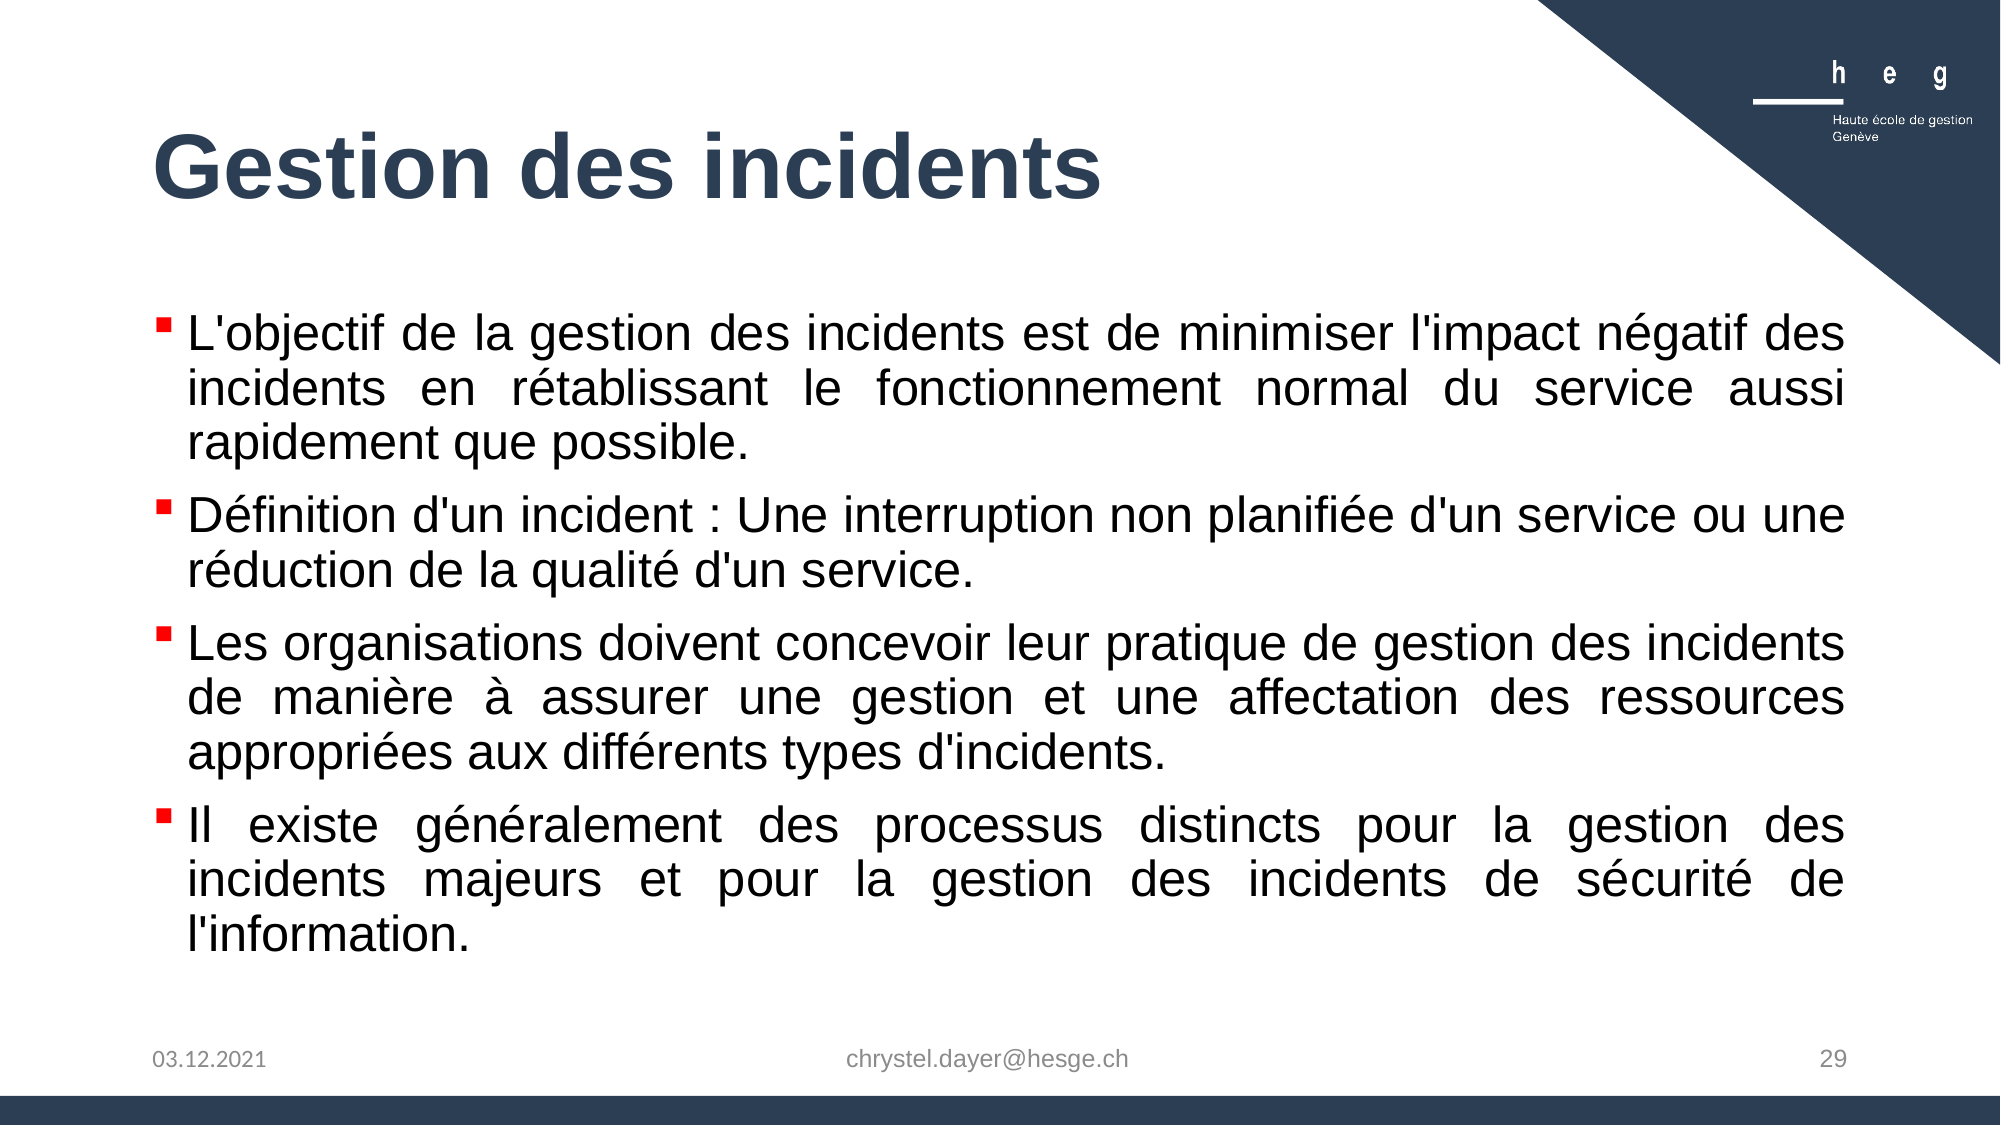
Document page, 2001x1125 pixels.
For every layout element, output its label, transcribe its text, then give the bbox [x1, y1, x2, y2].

picture [1753, 60, 1972, 141]
title Gestion des incidents [137, 59, 1600, 278]
list L'objectif de la gestion des incidents est de minimiser l'impact négatif des incidents en rétablissant le fonctionnement normal du service aussi rapidement que possible. Définition d'un incident : Une interruption non planifiée d'un service ou une réduction de la qualité d'un service. Les organisations doivent concevoir leur pratique de gestion des incidents de manière à assurer une gestion et une affectation des ressources appropriées aux différents types d'incidents. Il existe généralement des processus distincts pour la gestion des incidents majeurs et pour la gestion des incidents de sécurité de l'information. [137, 299, 1863, 977]
footer chrystel.dayer@hesge.ch [650, 1027, 1326, 1088]
slide_number 29 [1412, 1027, 1863, 1088]
